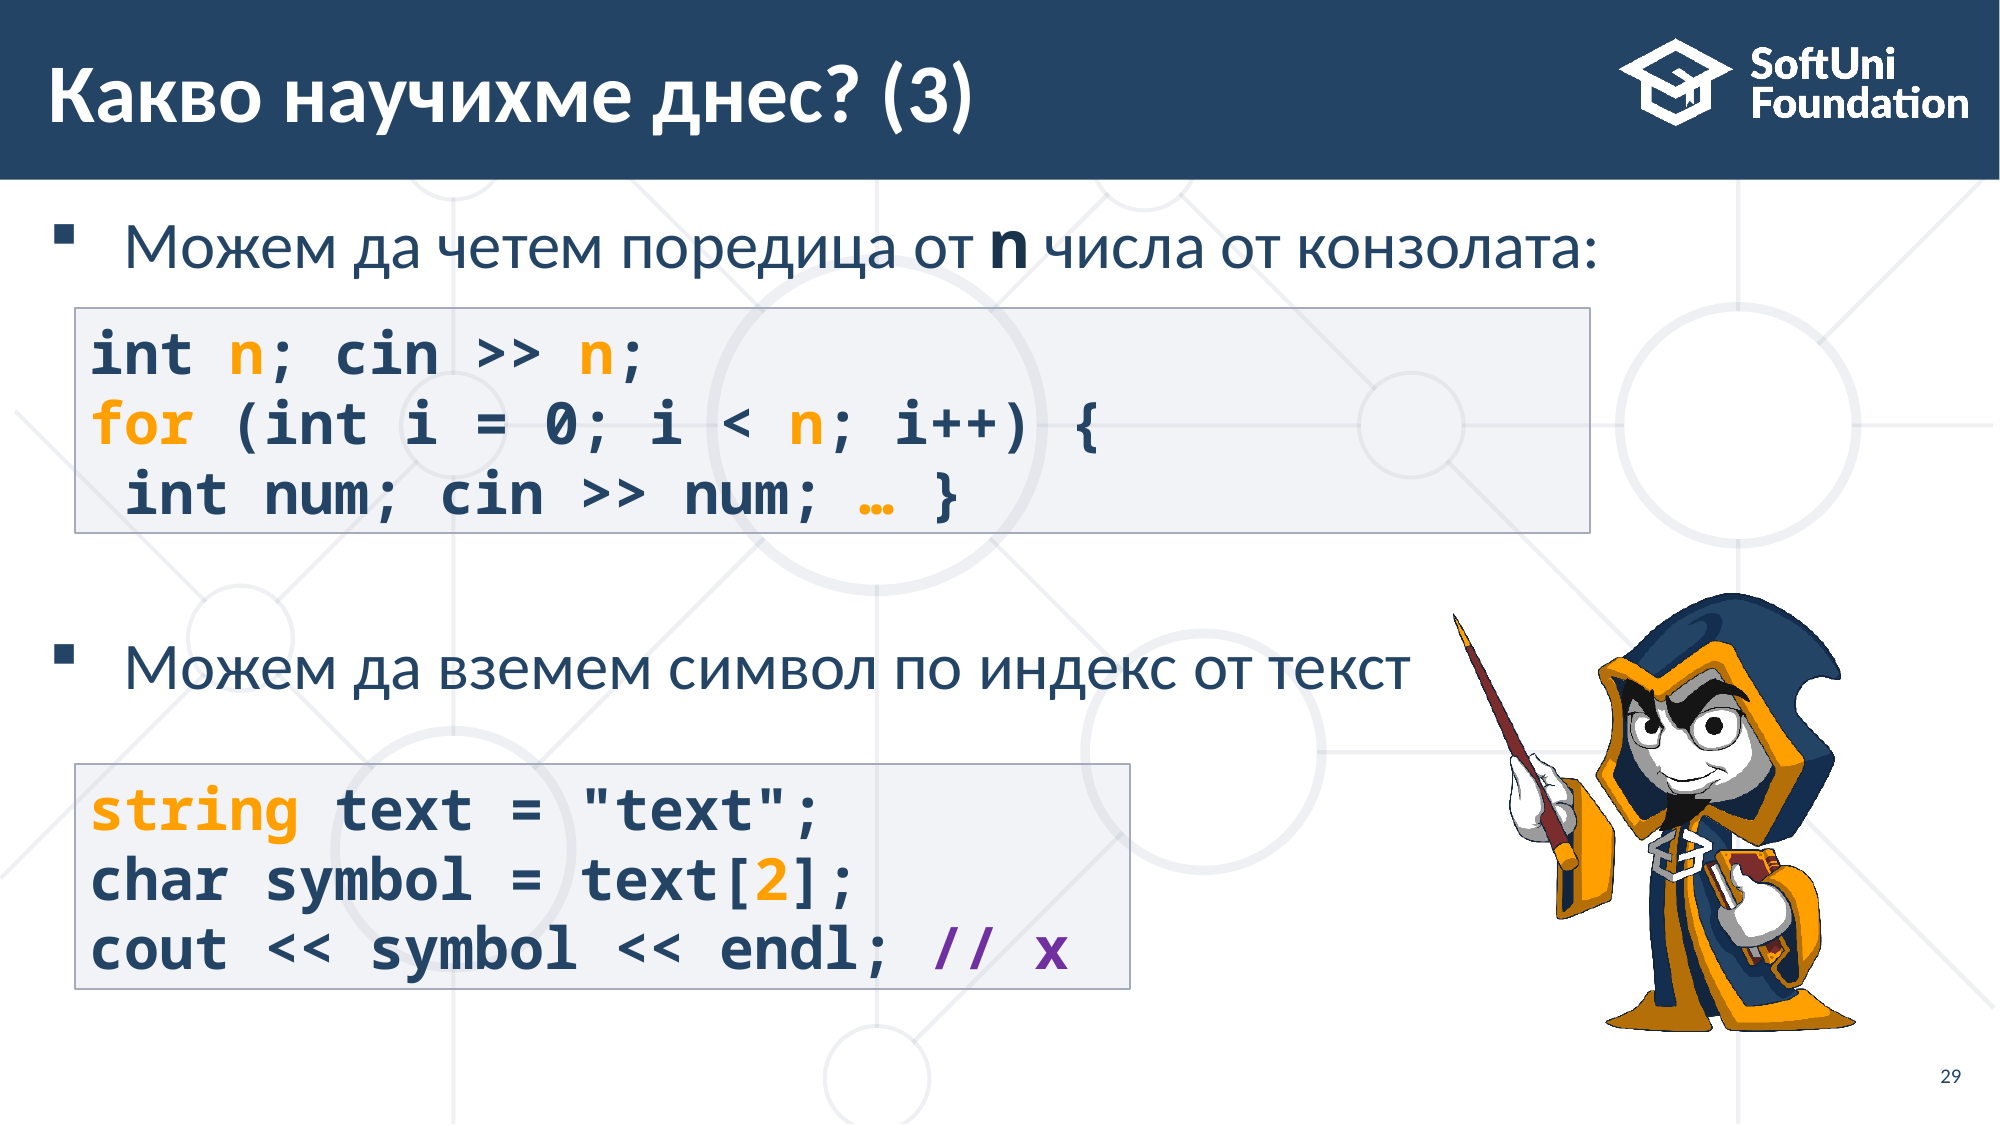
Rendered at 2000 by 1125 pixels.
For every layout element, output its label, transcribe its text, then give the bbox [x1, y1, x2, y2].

text_box string text = "text"; char symbol = text[2]; cout << symbol << endl; // x [74, 764, 1131, 989]
picture [1618, 38, 1968, 126]
slide_number 29 [1896, 1049, 1968, 1101]
title Какво научихме днес? (3) [31, 16, 1591, 162]
text_box int n; cin >> n; for (int i = 0; i < n; i++) { int num; cin >> num; … } [74, 308, 1591, 534]
list Можем да четем поредица от n числа от конзолата: Можем да вземем символ по индекс от текст [31, 196, 1970, 1050]
picture [1436, 553, 1895, 1050]
